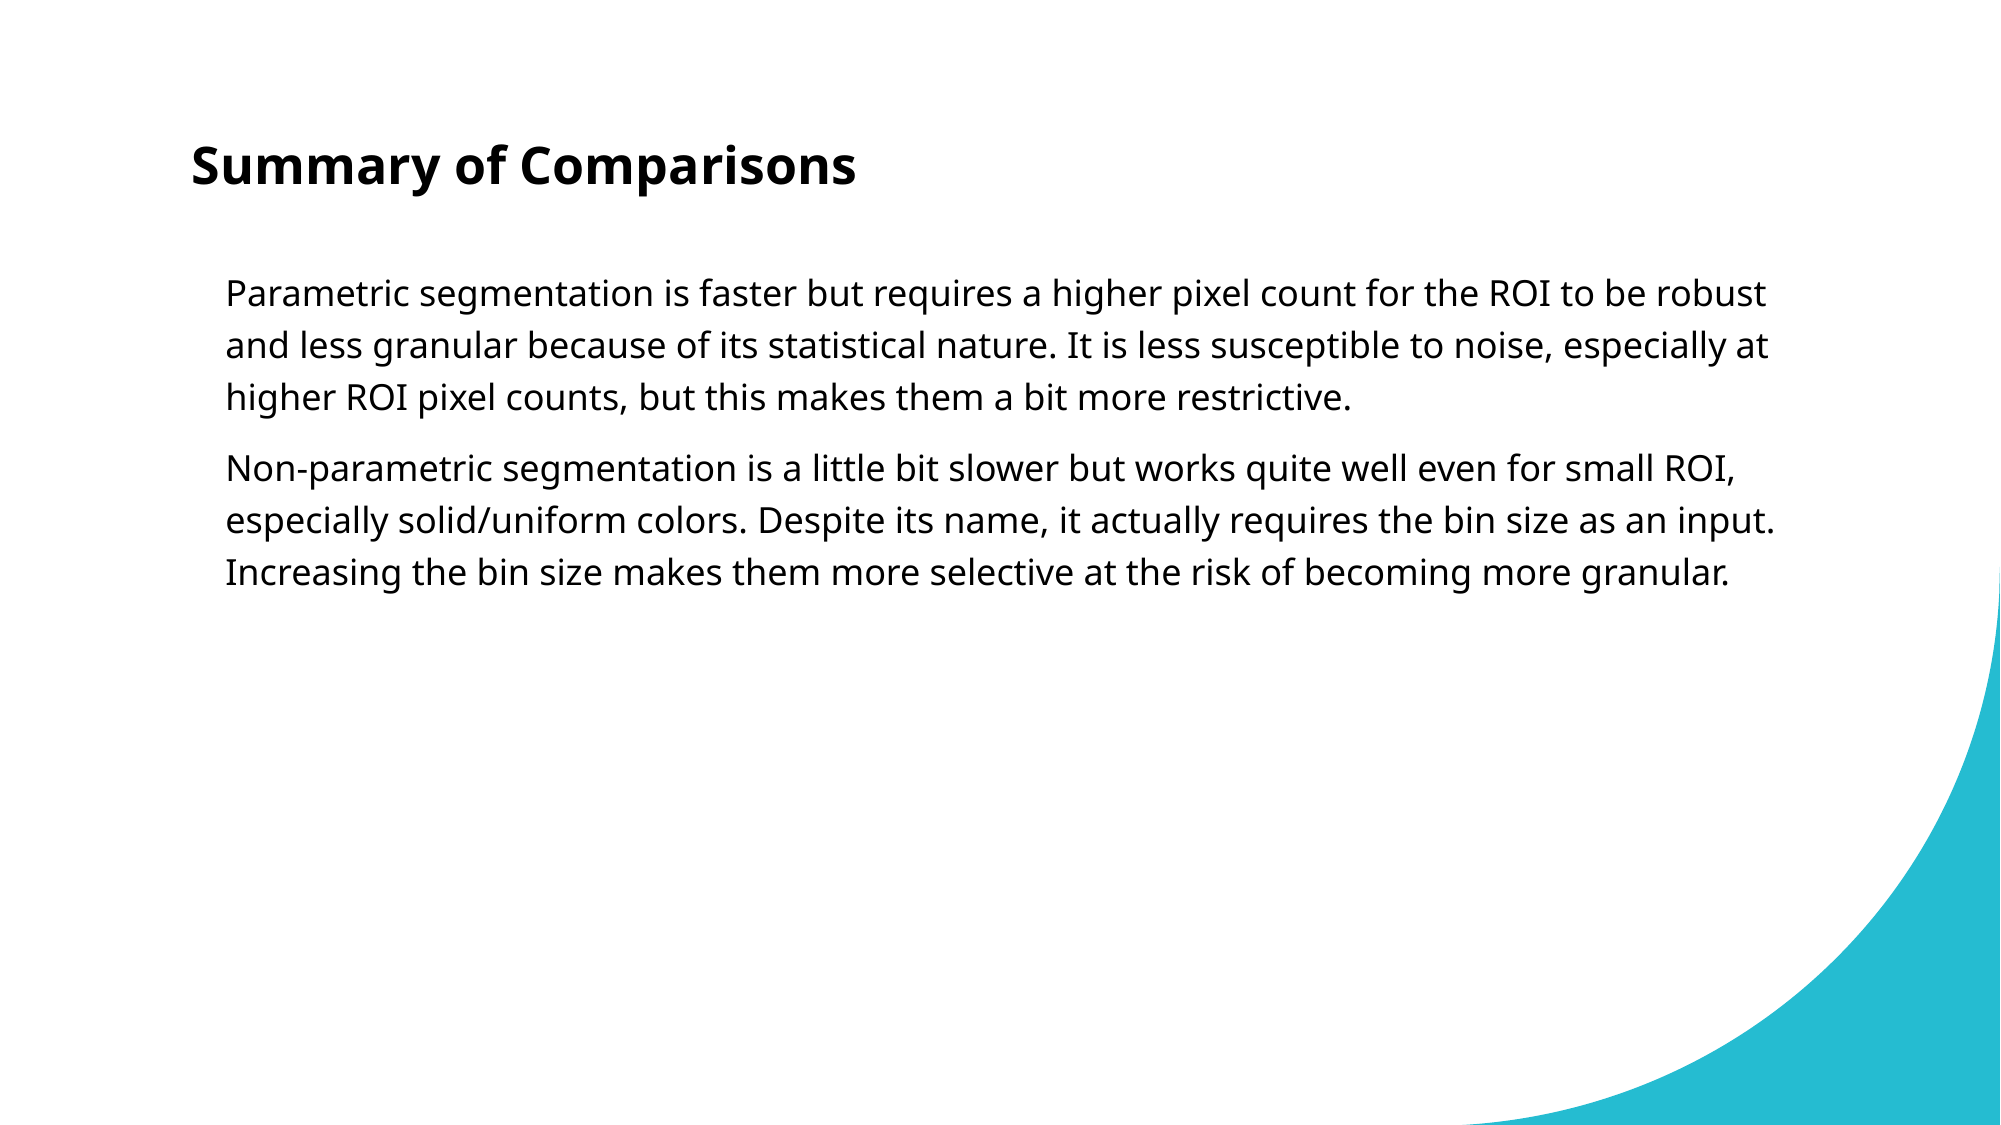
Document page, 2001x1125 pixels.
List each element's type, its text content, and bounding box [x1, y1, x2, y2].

text_box Parametric segmentation is faster but requires a higher pixel count for the ROI to be robust and less granular because of its statistical nature. It is less susceptible to noise, especially at higher ROI pixel counts, but this makes them a bit more restrictive. Non-parametric segmentation is a little bit slower but works quite well even for small ROI, especially solid/uniform colors. Despite its name, it actually requires the bin size as an input. Increasing the bin size makes them more selective at the risk of becoming more granular. [210, 254, 1843, 644]
title Summary of Comparisons [176, 118, 1809, 203]
